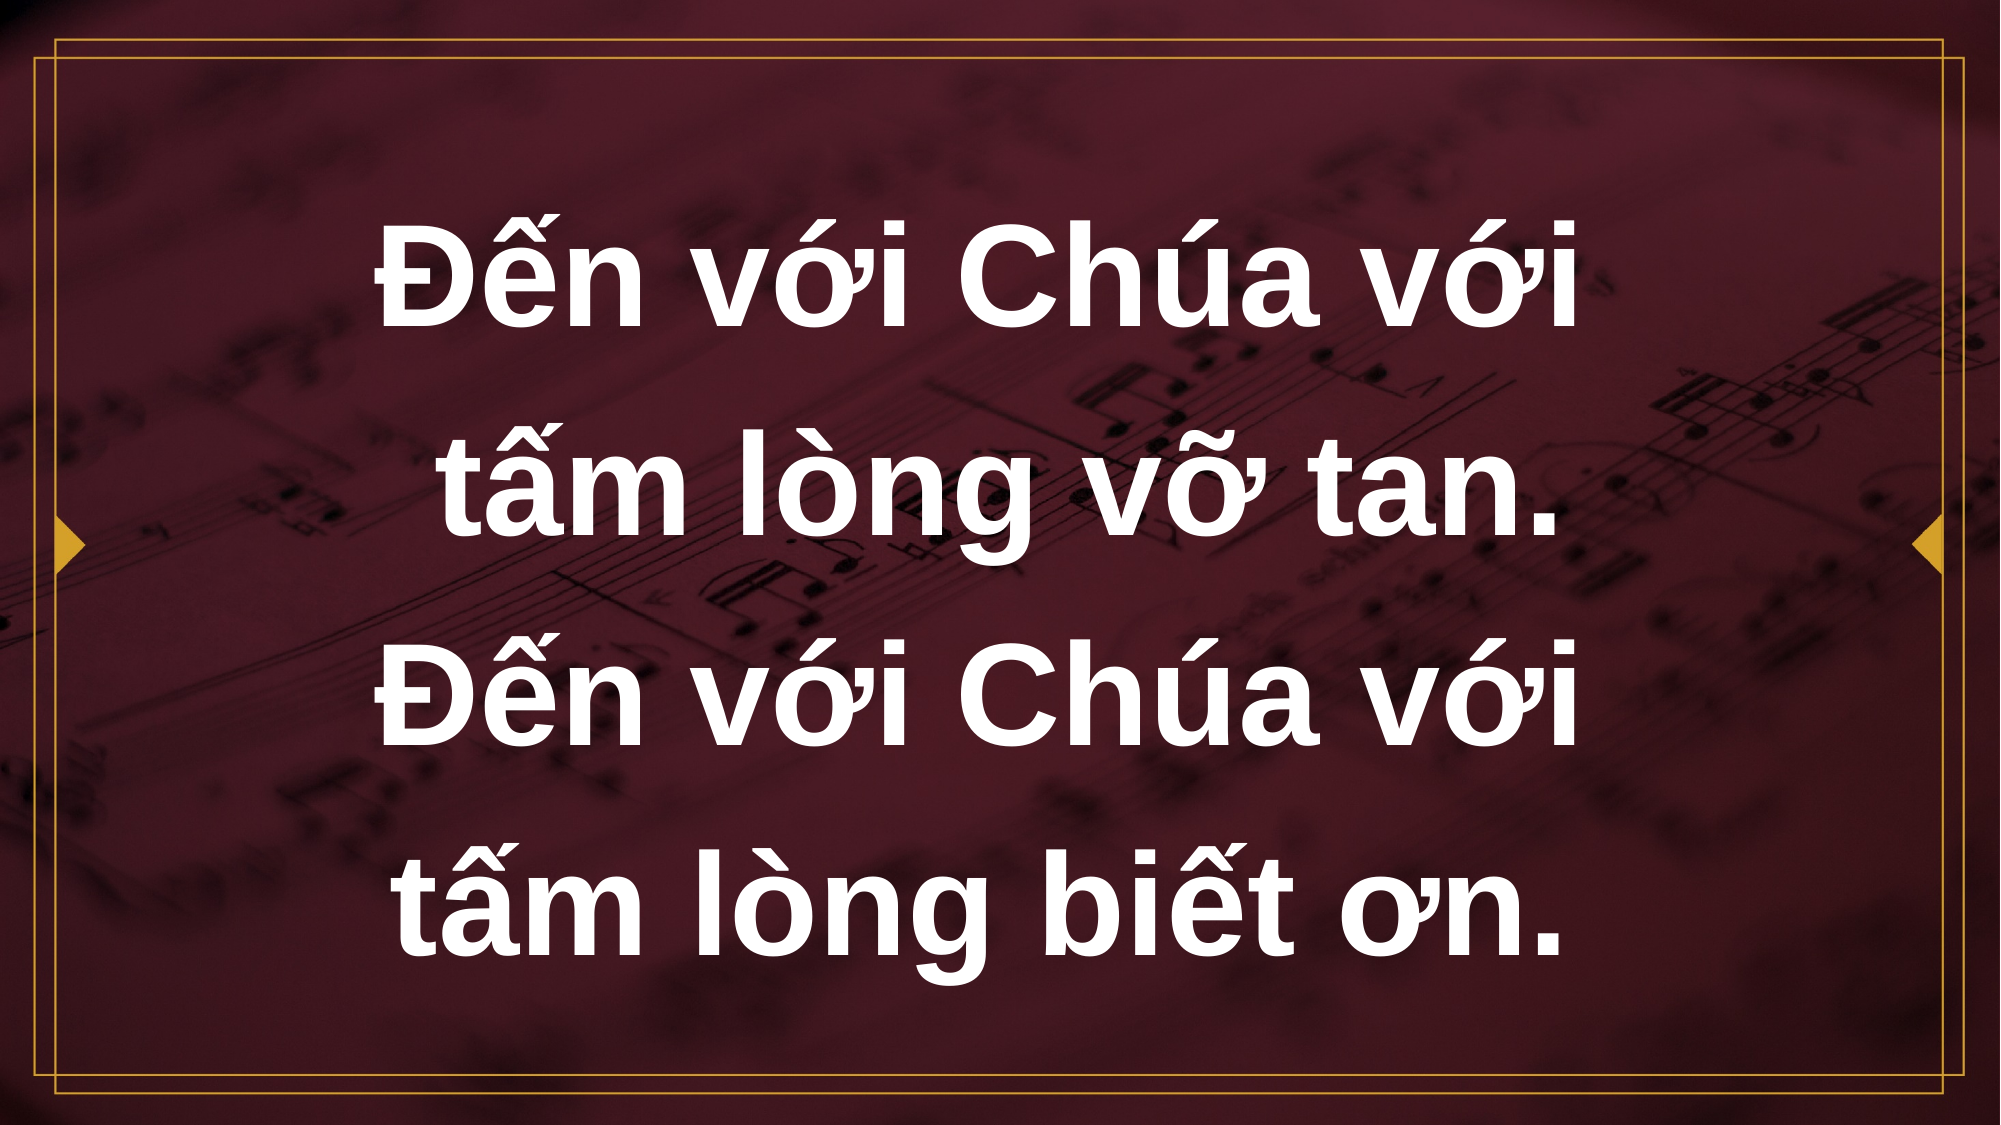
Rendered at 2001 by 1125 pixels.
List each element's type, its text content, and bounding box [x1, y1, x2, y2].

title Đến với Chúa với tấm lòng vỡ tan. Đến với Chúa với tấm lòng biết ơn. [55, 53, 1945, 1077]
picture [0, 0, 2000, 1125]
